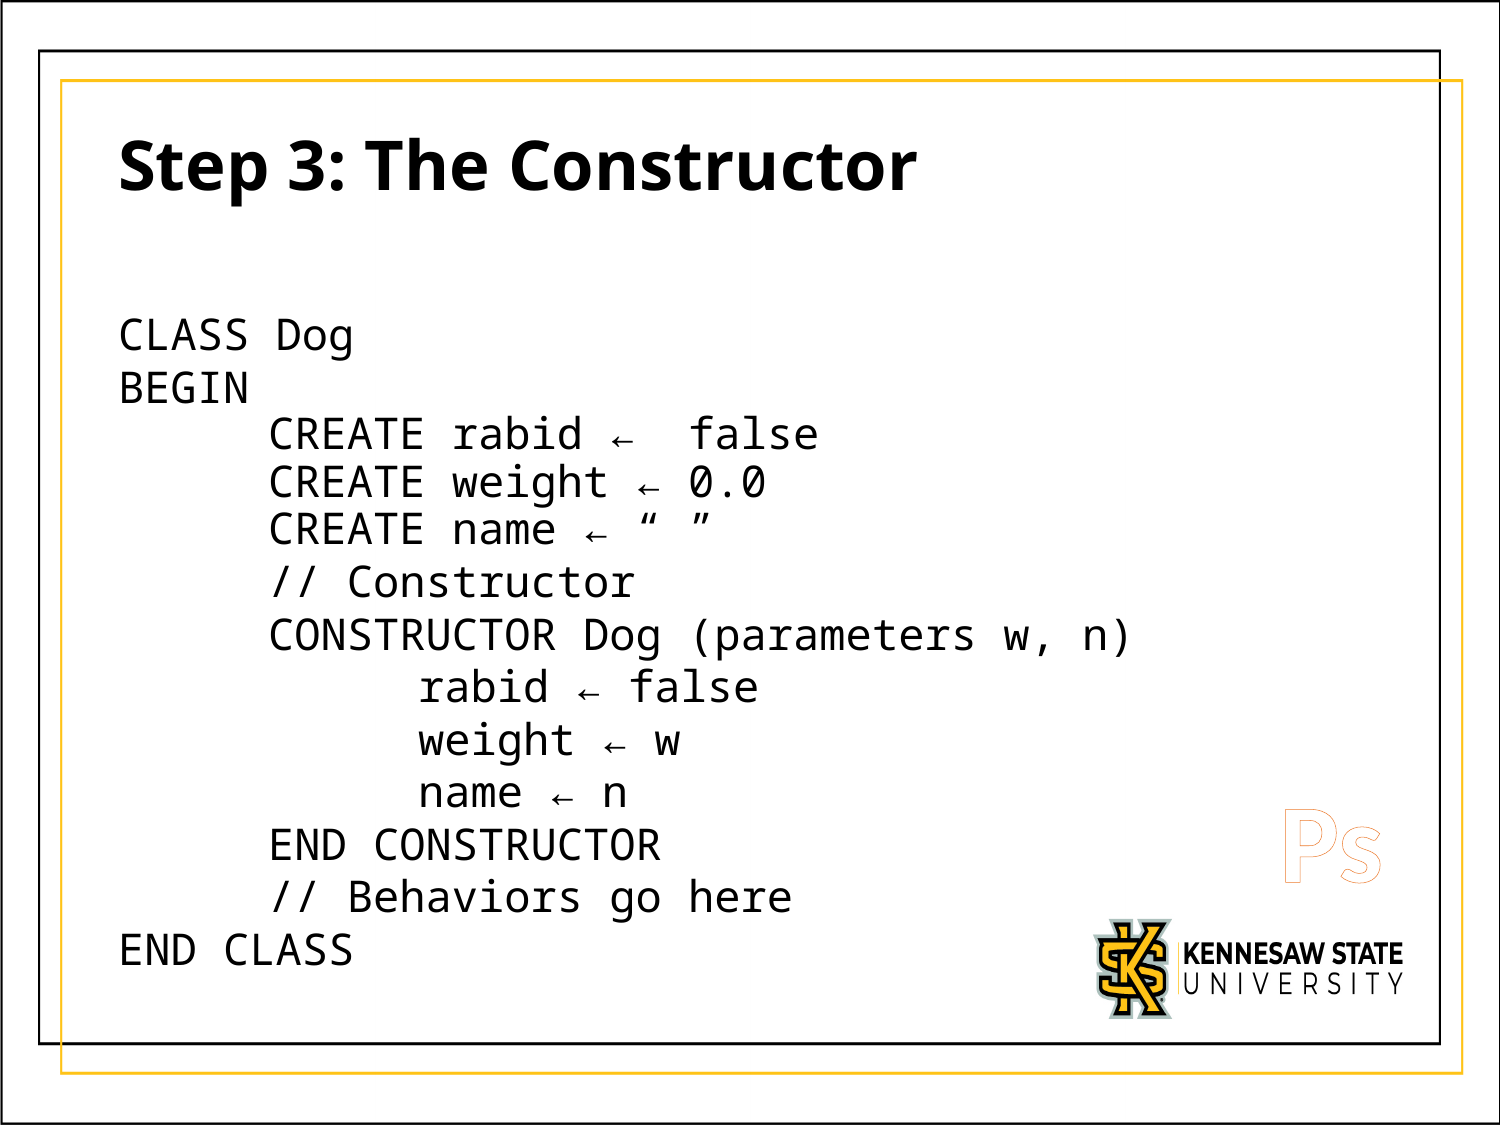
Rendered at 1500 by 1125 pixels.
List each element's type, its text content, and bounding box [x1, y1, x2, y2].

picture [0, 0, 1500, 1125]
list CLASS Dog BEGIN CREATE rabid ← false CREATE weight ← 0.0 CREATE name ← “ ” // Constructor CONSTRUCTOR Dog (parameters w, n) rabid ← false weight ← w name ← n END CONSTRUCTOR // Behaviors go here END CLASS [103, 299, 1397, 1014]
title Step 3: The Constructor [103, 59, 1397, 278]
text_box Ps [1237, 762, 1425, 913]
